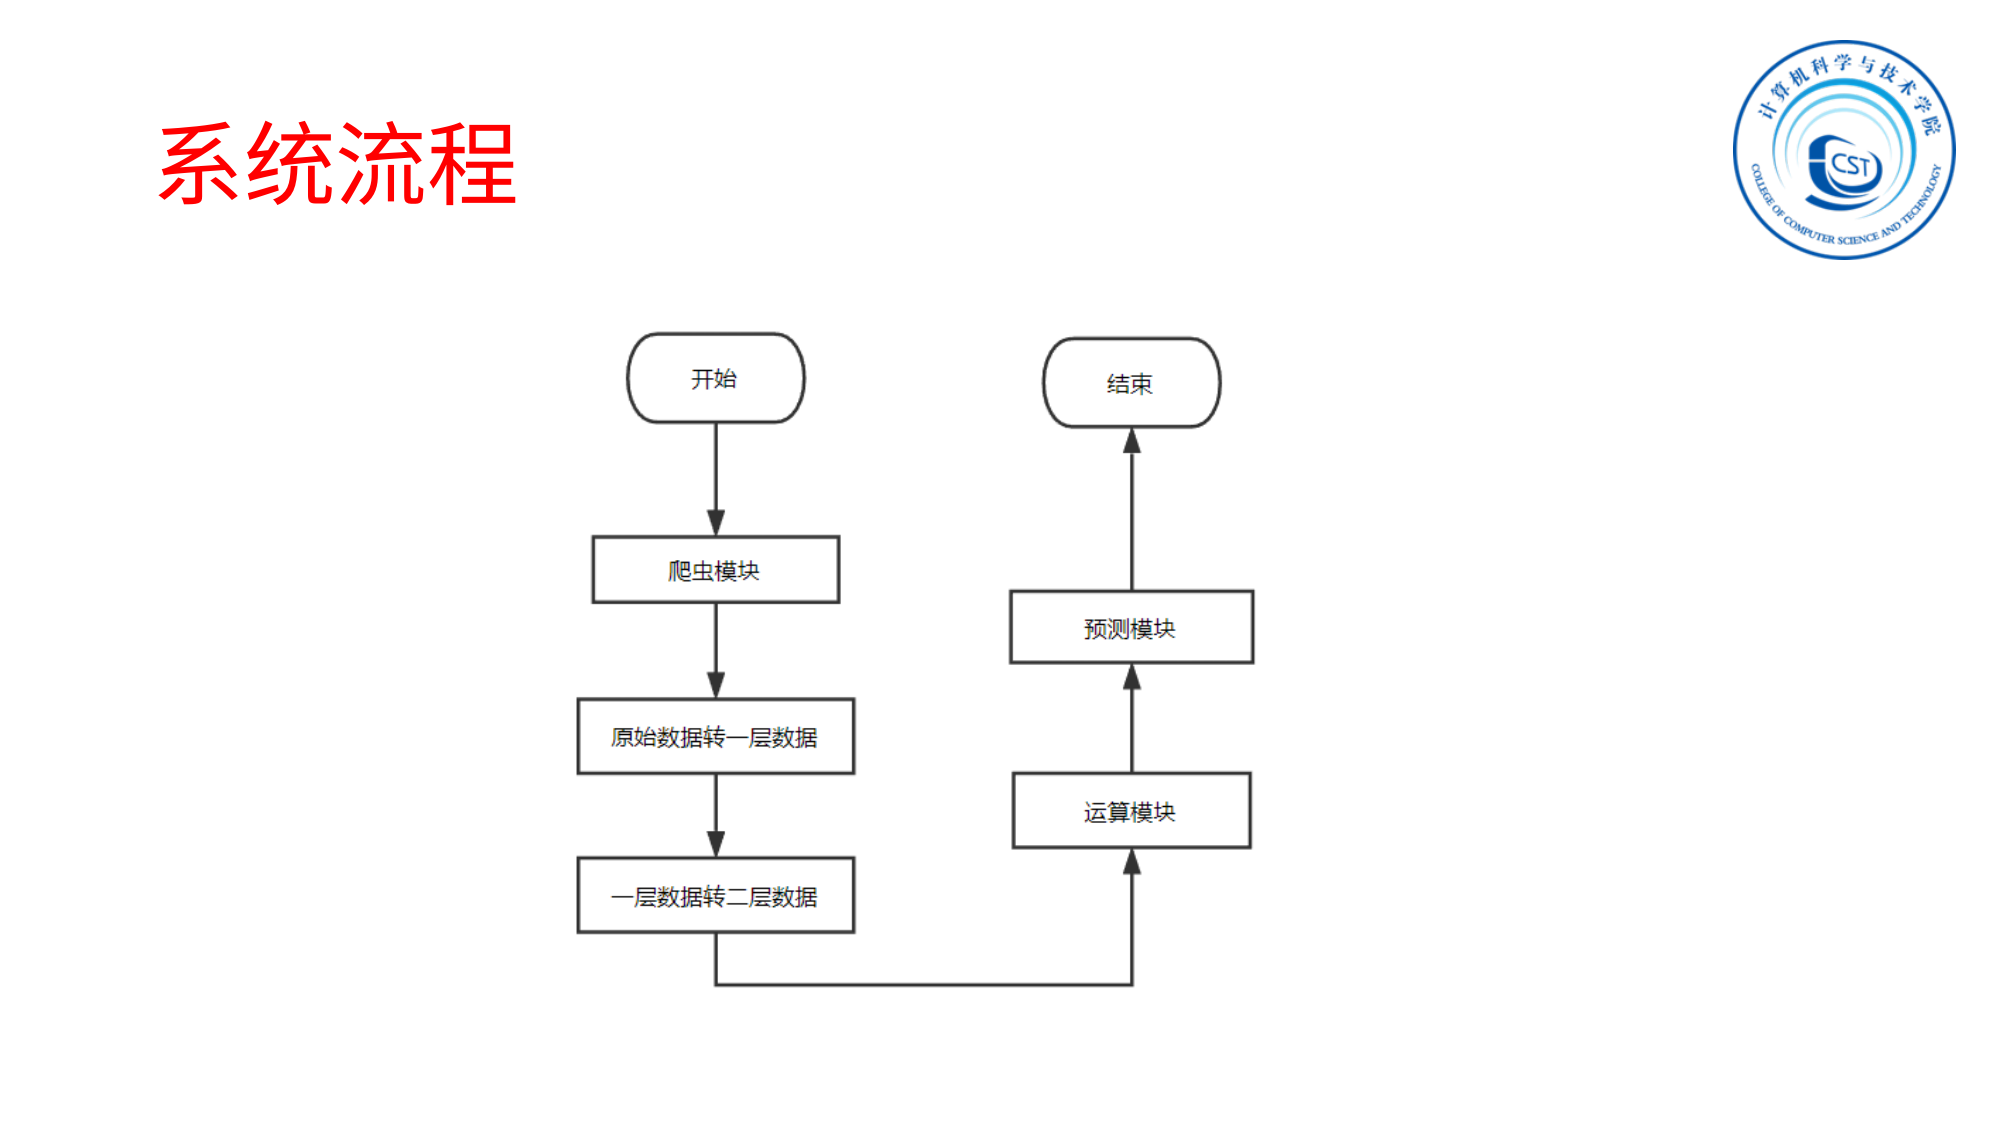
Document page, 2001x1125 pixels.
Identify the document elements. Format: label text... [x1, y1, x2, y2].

title 系统流程 [137, 59, 1863, 278]
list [509, 298, 1321, 1012]
picture [1733, 40, 1956, 260]
